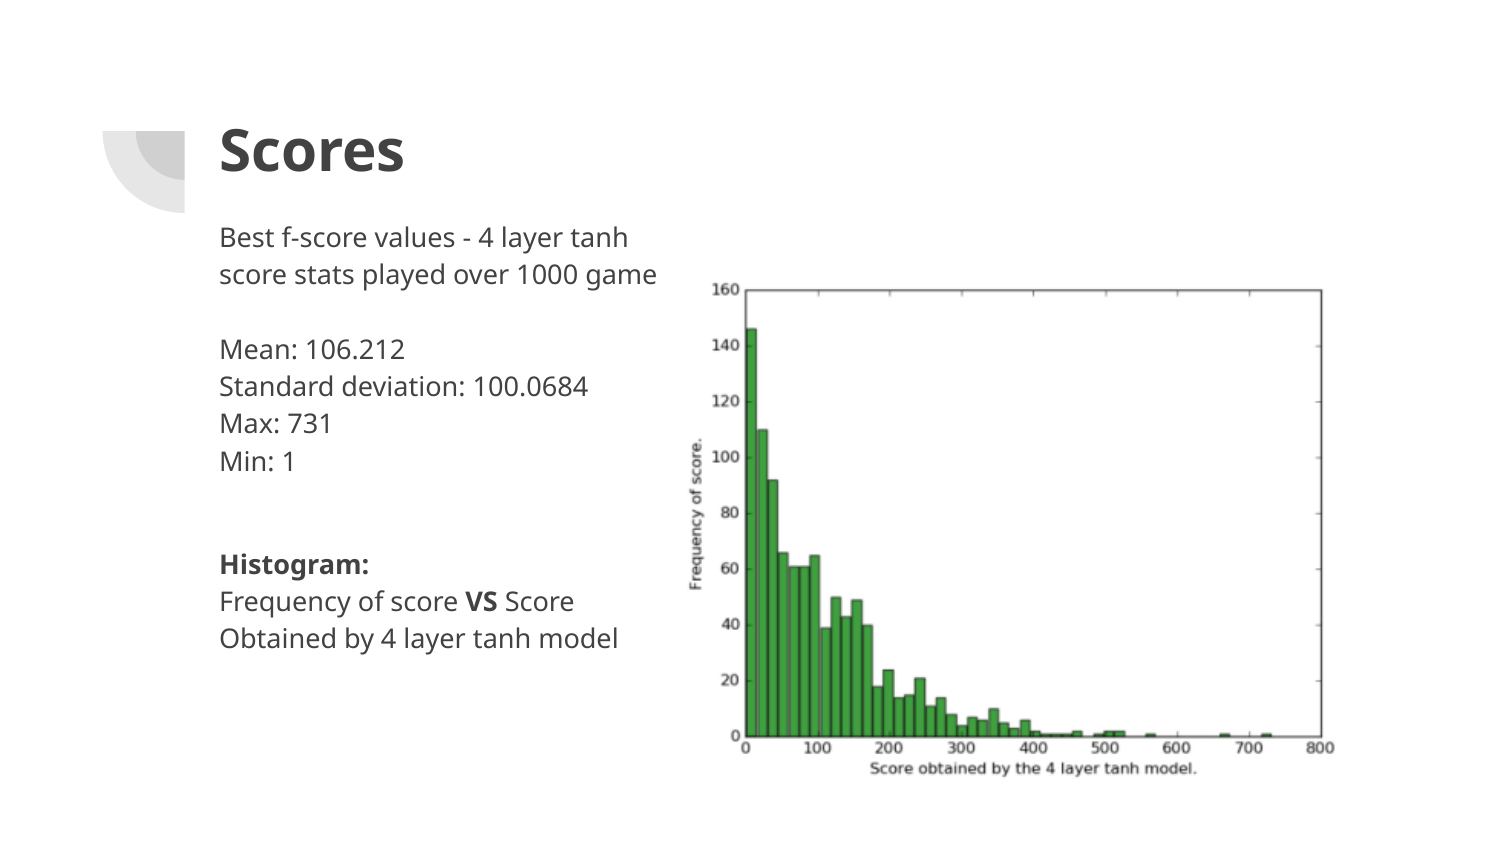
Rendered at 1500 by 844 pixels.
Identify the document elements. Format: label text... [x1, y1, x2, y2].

picture [656, 242, 1445, 797]
list Best f-score values - 4 layer tanh score stats played over 1000 games. Mean: 106.212 Standard deviation: 100.0684 Max: 731 Min: 1 Histogram: Frequency of score VS Score Obtained by 4 layer tanh model [204, 200, 1358, 618]
title Scores [204, 98, 1358, 200]
